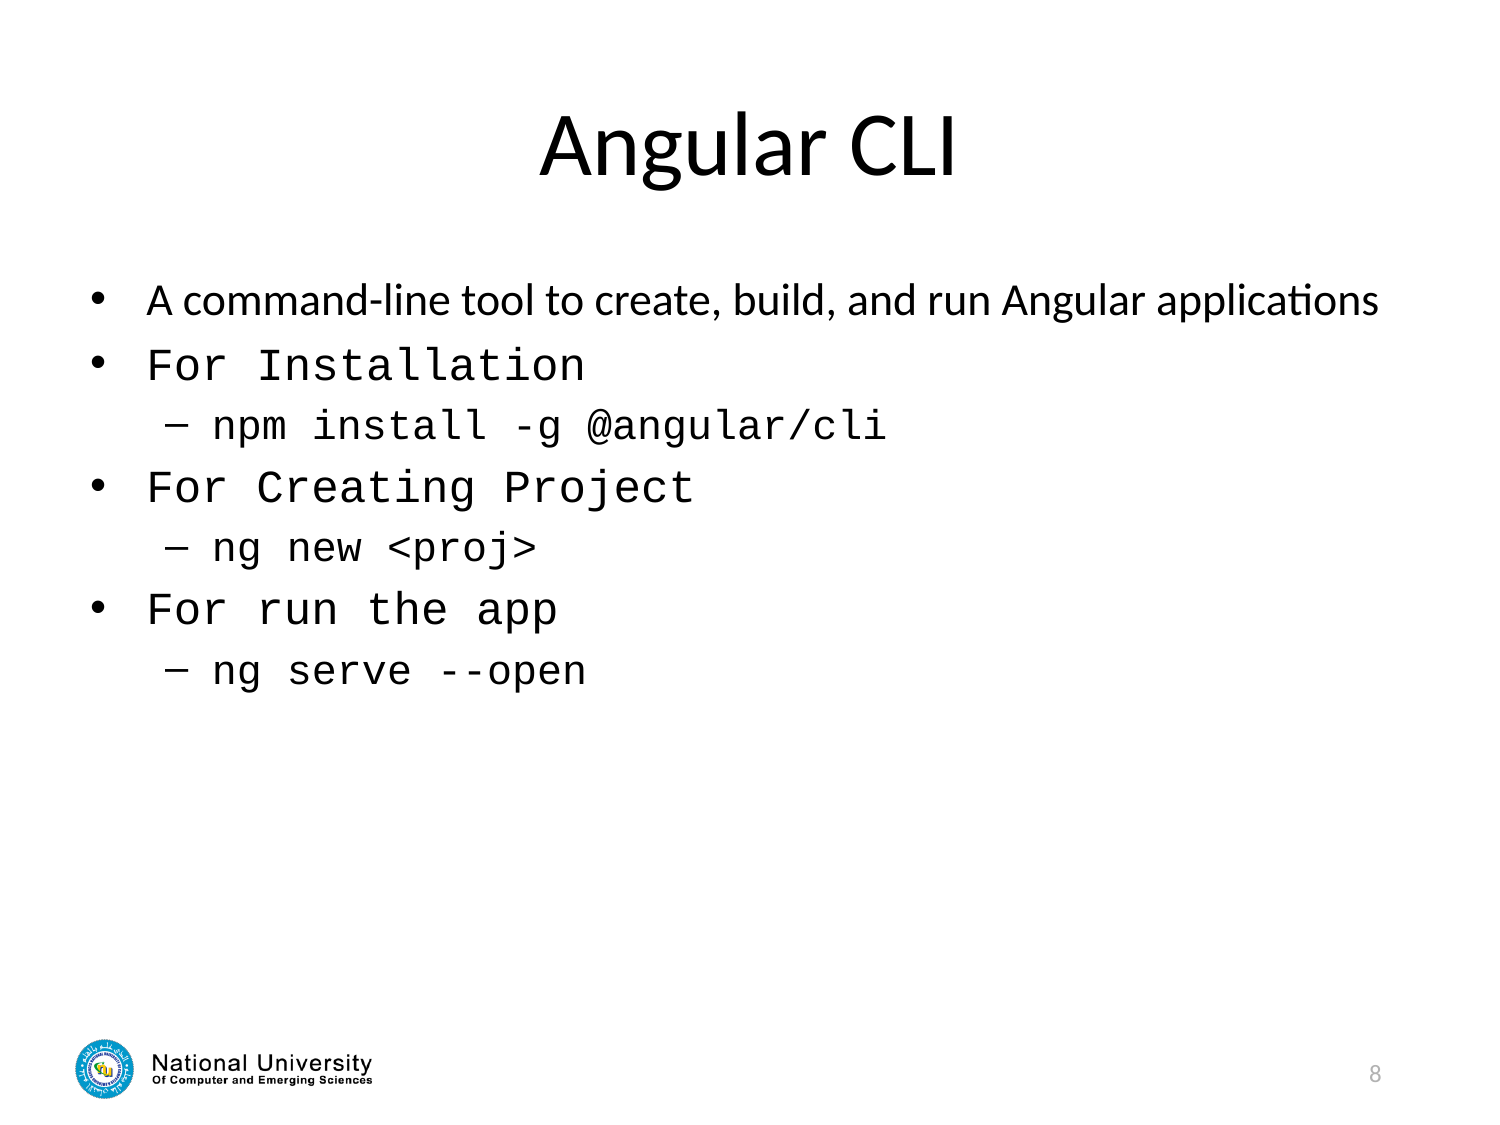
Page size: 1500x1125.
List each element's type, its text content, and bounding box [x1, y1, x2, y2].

picture [111, 1074, 134, 1099]
picture [87, 1052, 122, 1086]
picture [75, 1039, 98, 1065]
picture [151, 1034, 382, 1104]
picture [75, 1075, 100, 1099]
title Angular CLI [75, 45, 1425, 233]
list A command-line tool to create, build, and run Angular applications For Installation npm install -g @angular/cli For Creating Project ng new <proj> For run the app ng serve --open [75, 262, 1425, 1005]
picture [111, 1039, 134, 1064]
slide_number 8 [1059, 1042, 1397, 1103]
